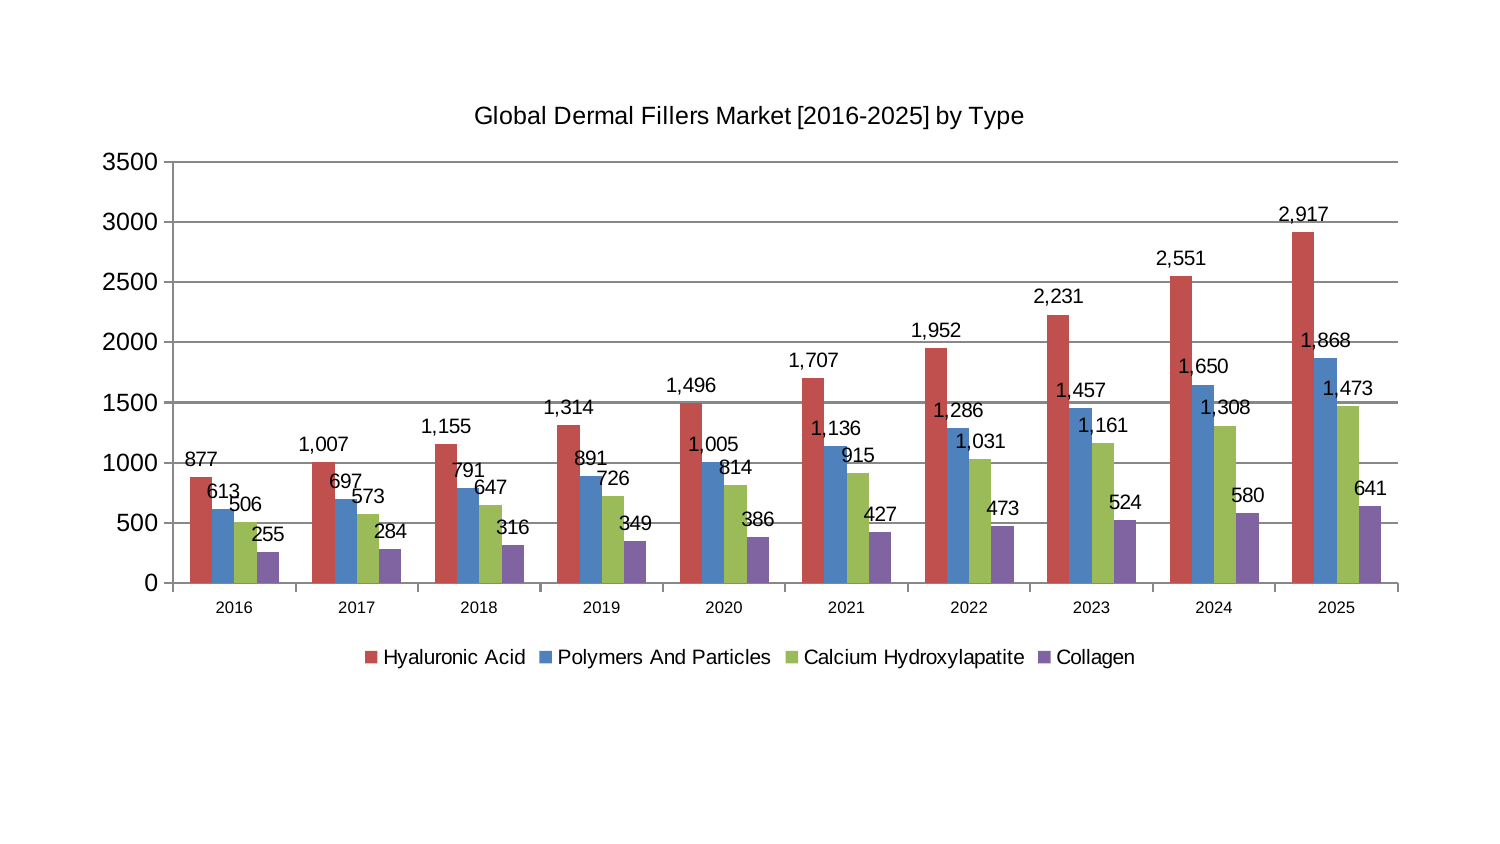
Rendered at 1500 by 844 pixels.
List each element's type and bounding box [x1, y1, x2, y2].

chart [74, 74, 1426, 676]
